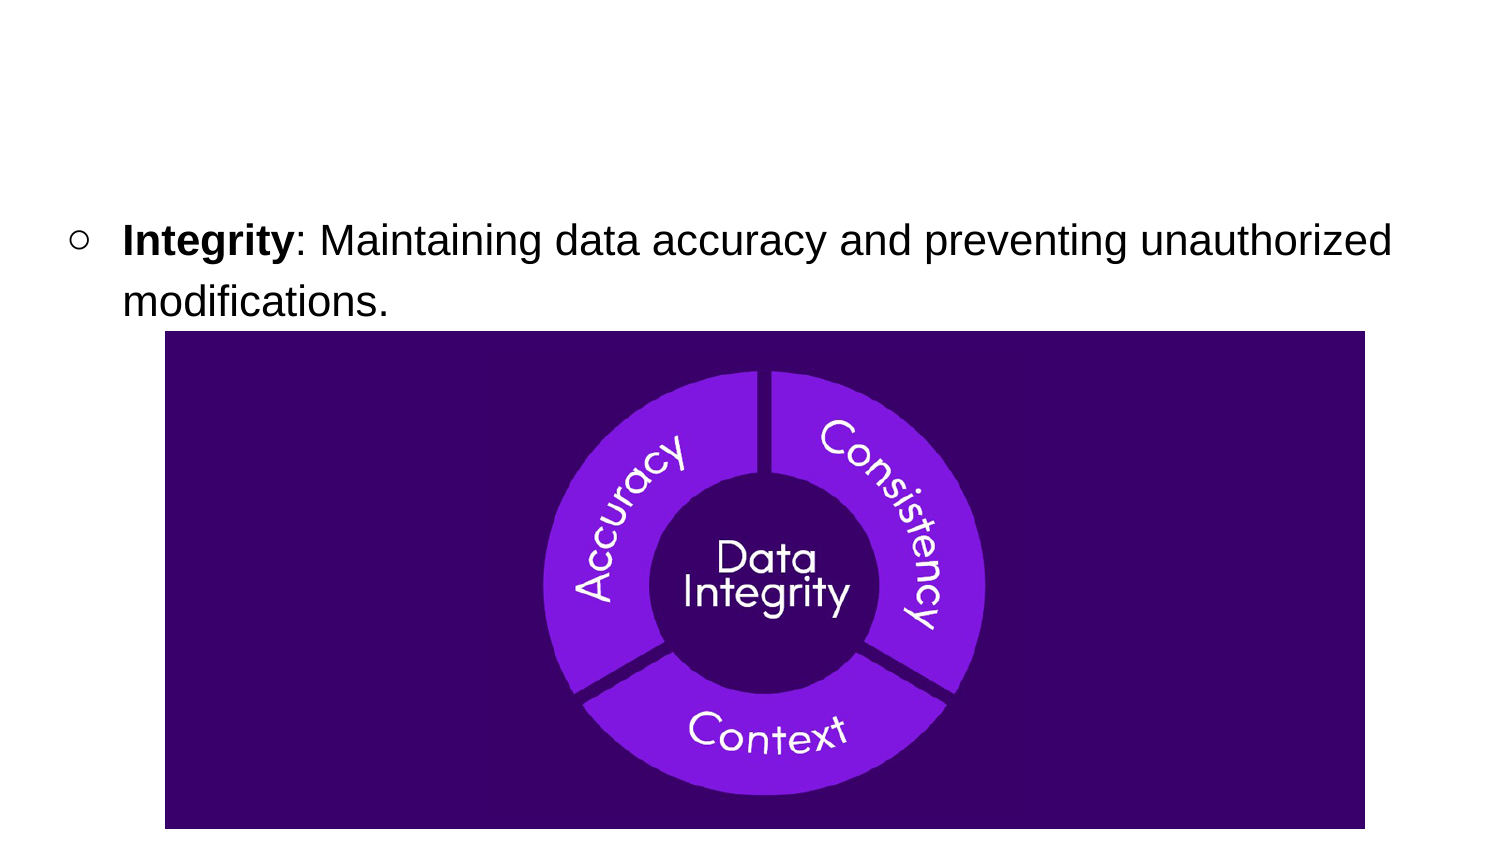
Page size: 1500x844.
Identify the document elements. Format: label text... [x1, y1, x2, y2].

list Integrity: Maintaining data accuracy and preventing unauthorized modifications. [51, 189, 1449, 750]
picture [165, 331, 1365, 829]
